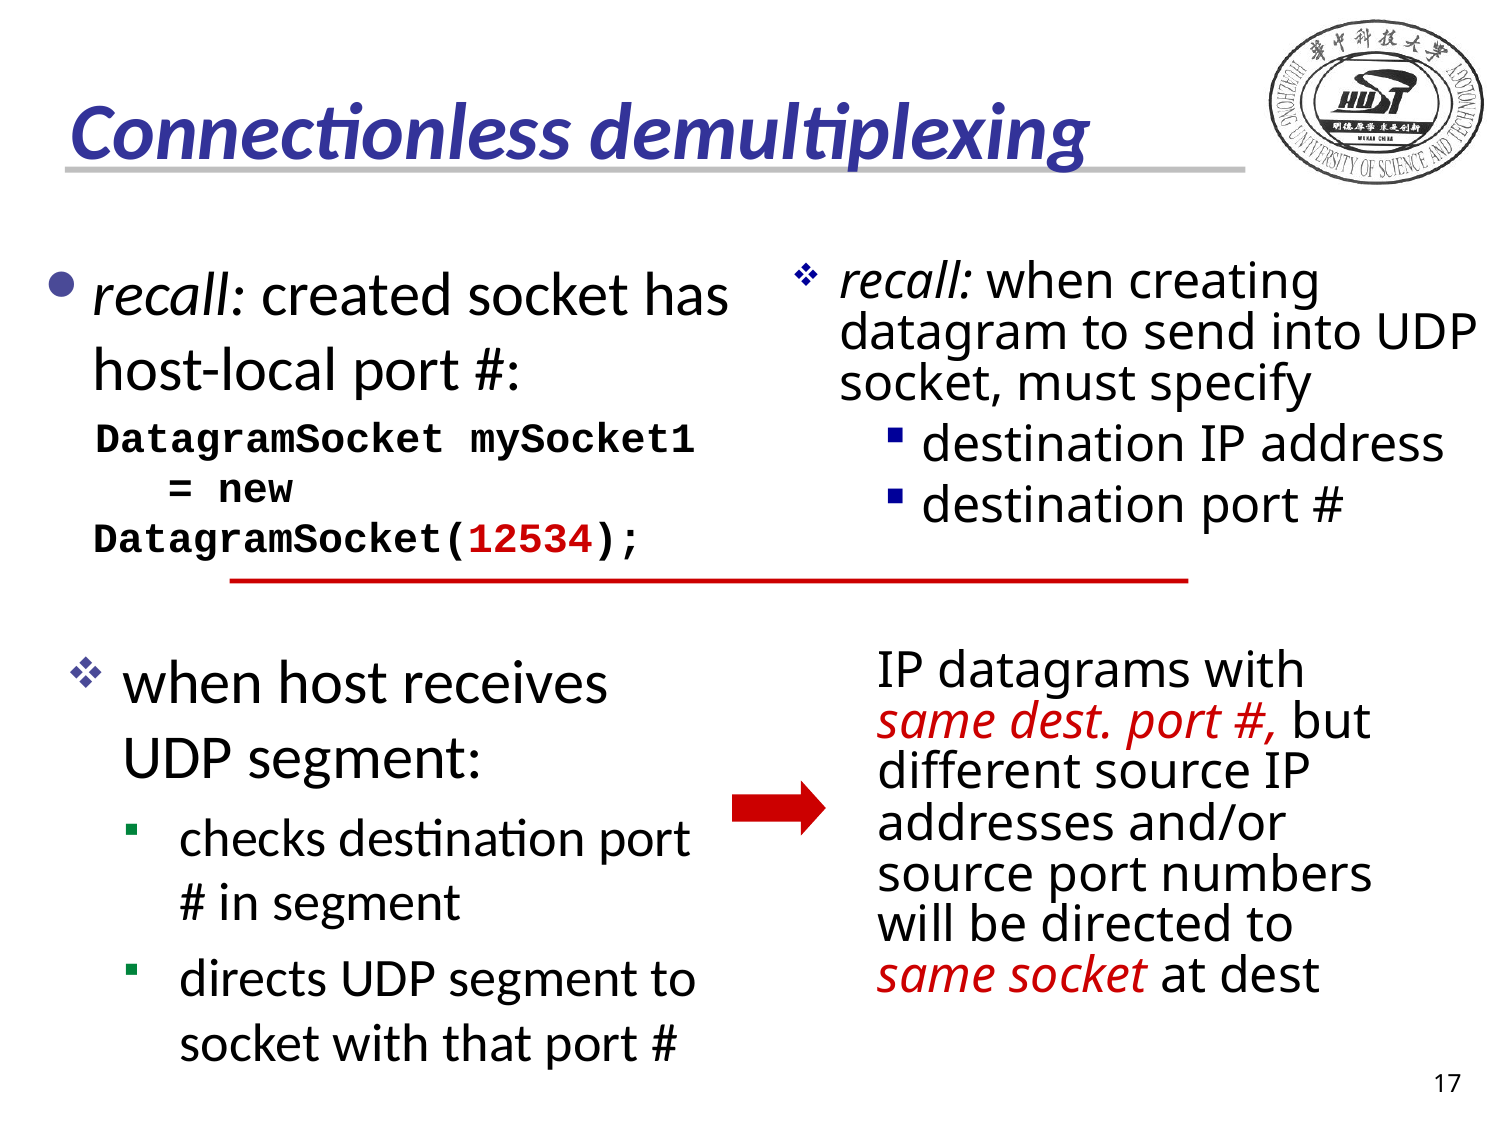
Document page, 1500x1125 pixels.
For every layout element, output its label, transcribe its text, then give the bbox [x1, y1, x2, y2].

title Connectionless demultiplexing [55, 0, 1331, 184]
slide_number 17 [1365, 1059, 1477, 1106]
text_box IP datagrams with same dest. port #, but different source IP addresses and/or source port numbers will be directed to same socket at dest [862, 638, 1426, 992]
list when host receives UDP segment: checks destination port # in segment directs UDP segment to socket with that port # [51, 633, 727, 1023]
text_box [732, 782, 825, 834]
picture [1257, 18, 1489, 185]
list recall: created socket has host-local port #: DatagramSocket mySocket1 = new DatagramSocket(12534); [20, 245, 832, 551]
text_box recall: when creating datagram to send into UDP socket, must specify destination IP address destination port # [767, 190, 1500, 469]
